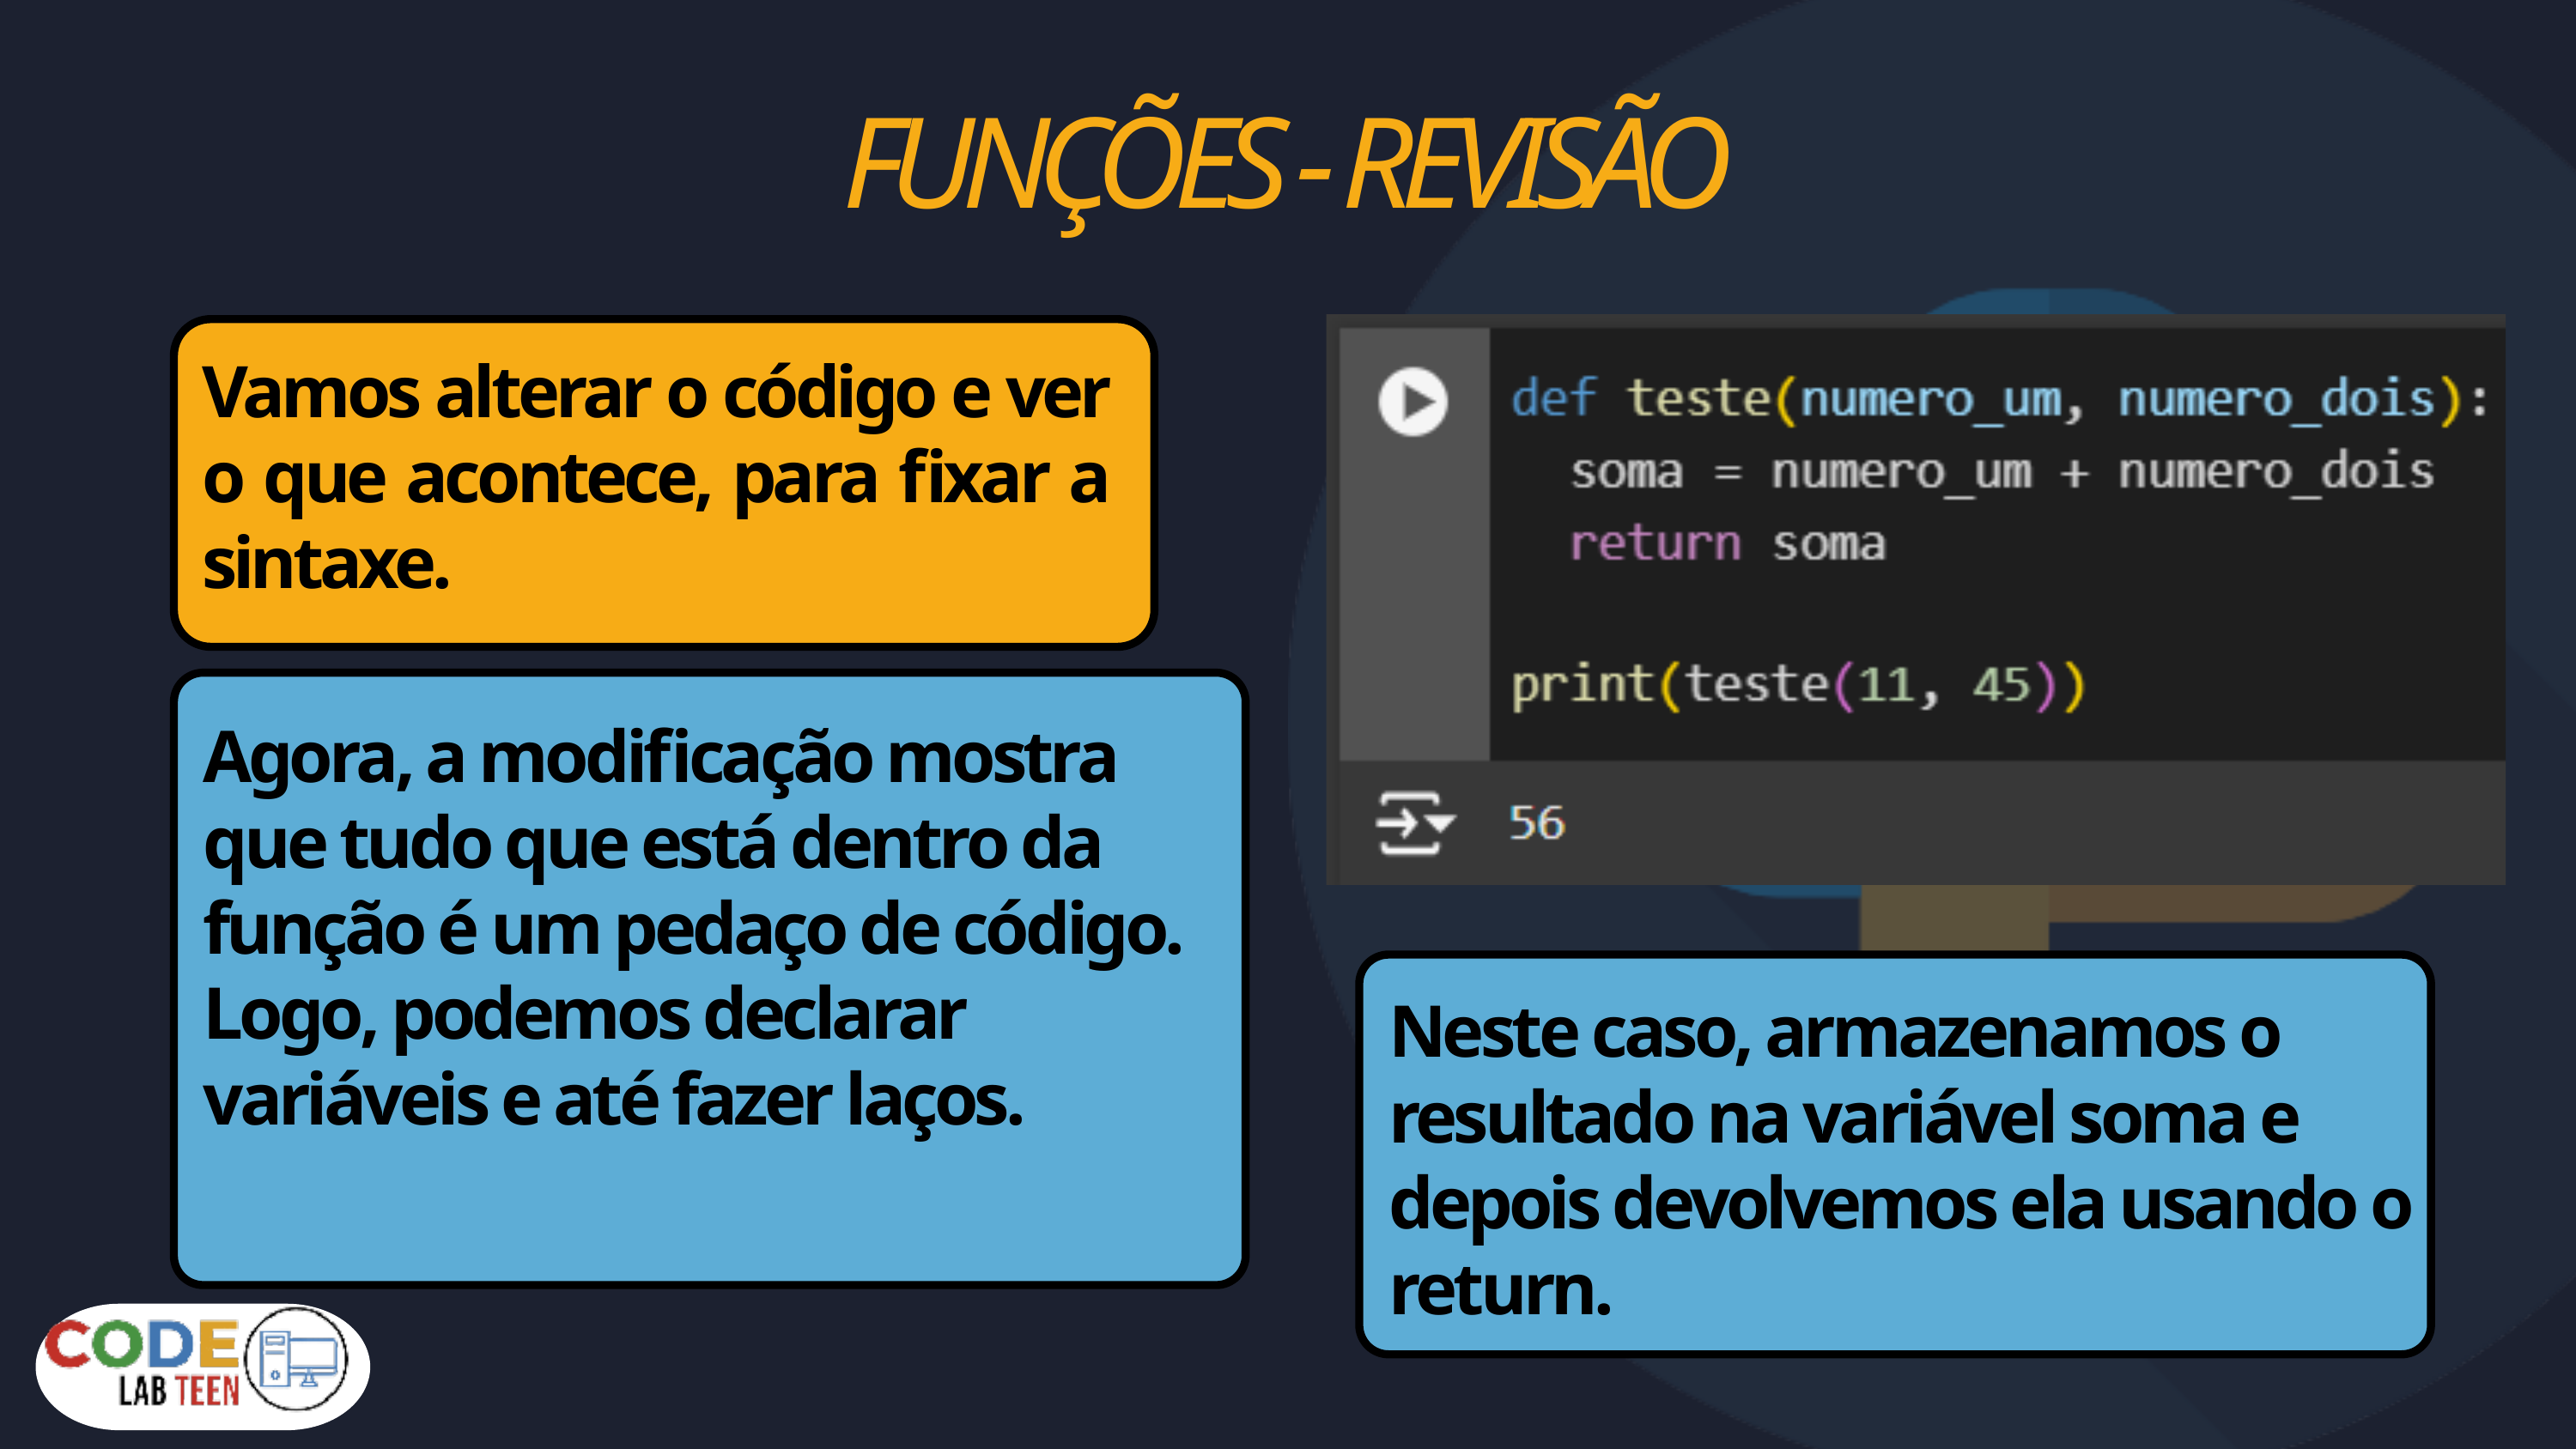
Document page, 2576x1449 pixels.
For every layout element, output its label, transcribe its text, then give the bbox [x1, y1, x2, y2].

text_box [1326, 314, 2506, 885]
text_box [173, 318, 1155, 647]
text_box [1358, 954, 2432, 1355]
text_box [173, 672, 1246, 1286]
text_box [35, 1303, 371, 1431]
text_box FUNÇÕES - REVISÃO [173, 60, 2403, 233]
text_box [1288, 0, 2576, 1449]
text_box [8, 1284, 398, 1449]
